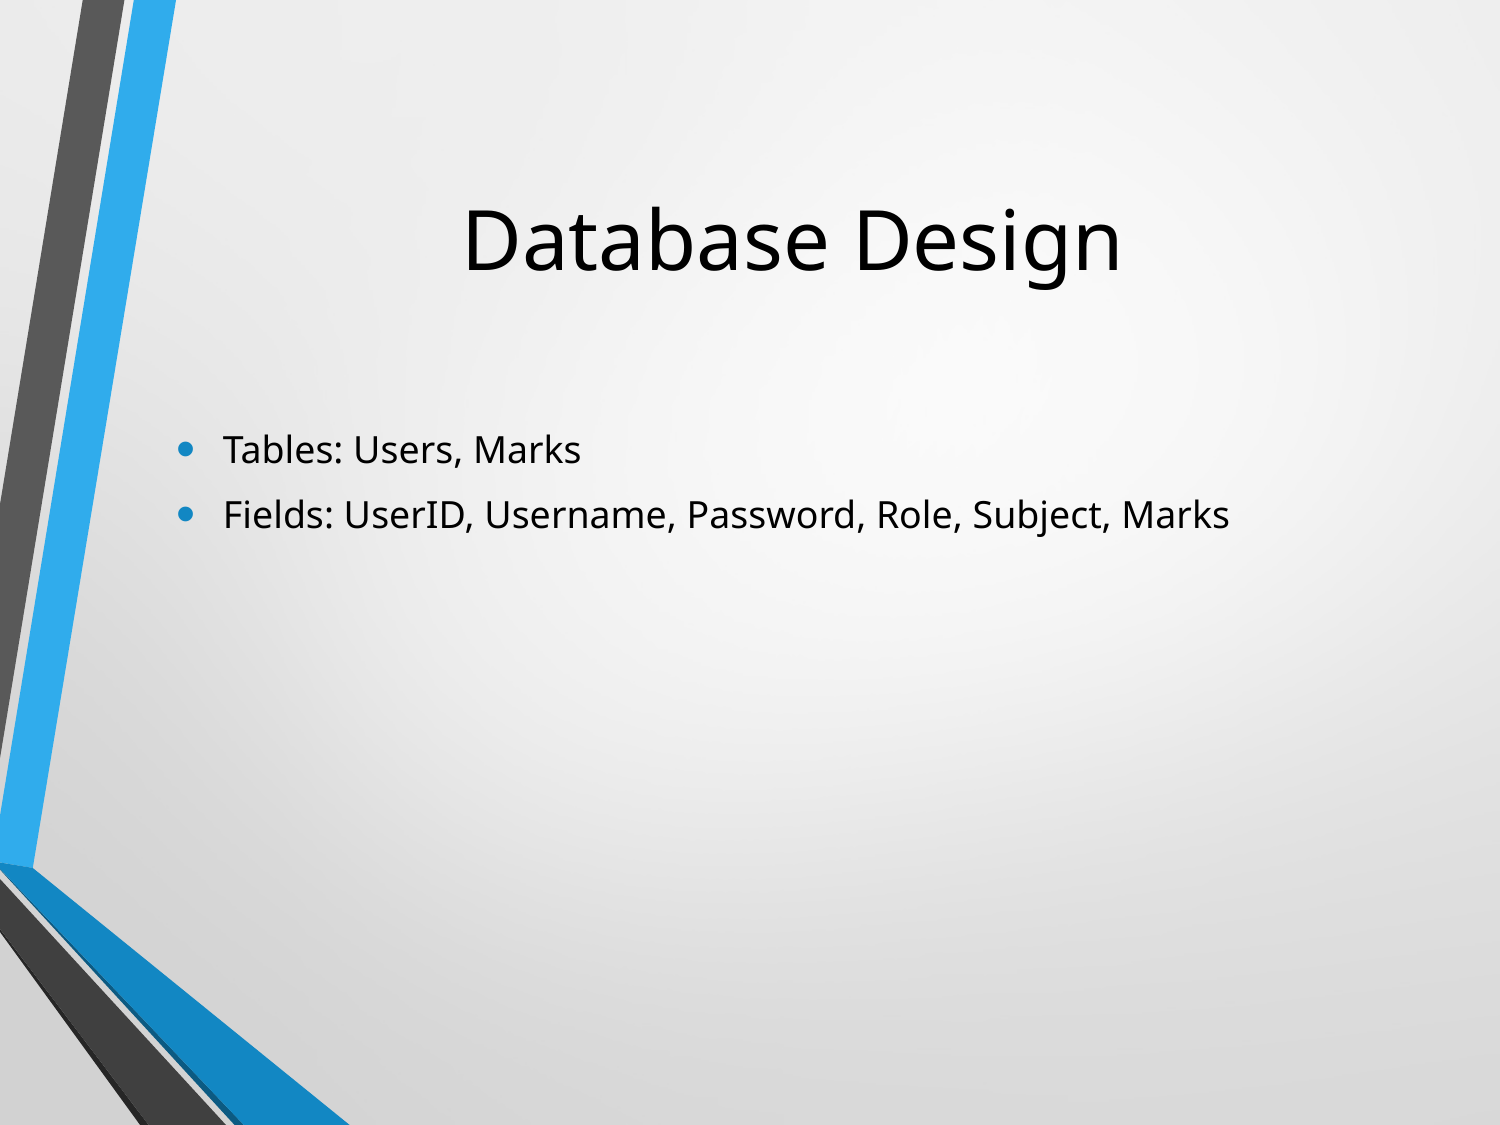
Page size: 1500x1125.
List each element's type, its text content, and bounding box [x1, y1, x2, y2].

title Database Design [161, 75, 1425, 330]
list Tables: Users, Marks Fields: UserID, Username, Password, Role, Subject, Marks [161, 330, 1425, 617]
